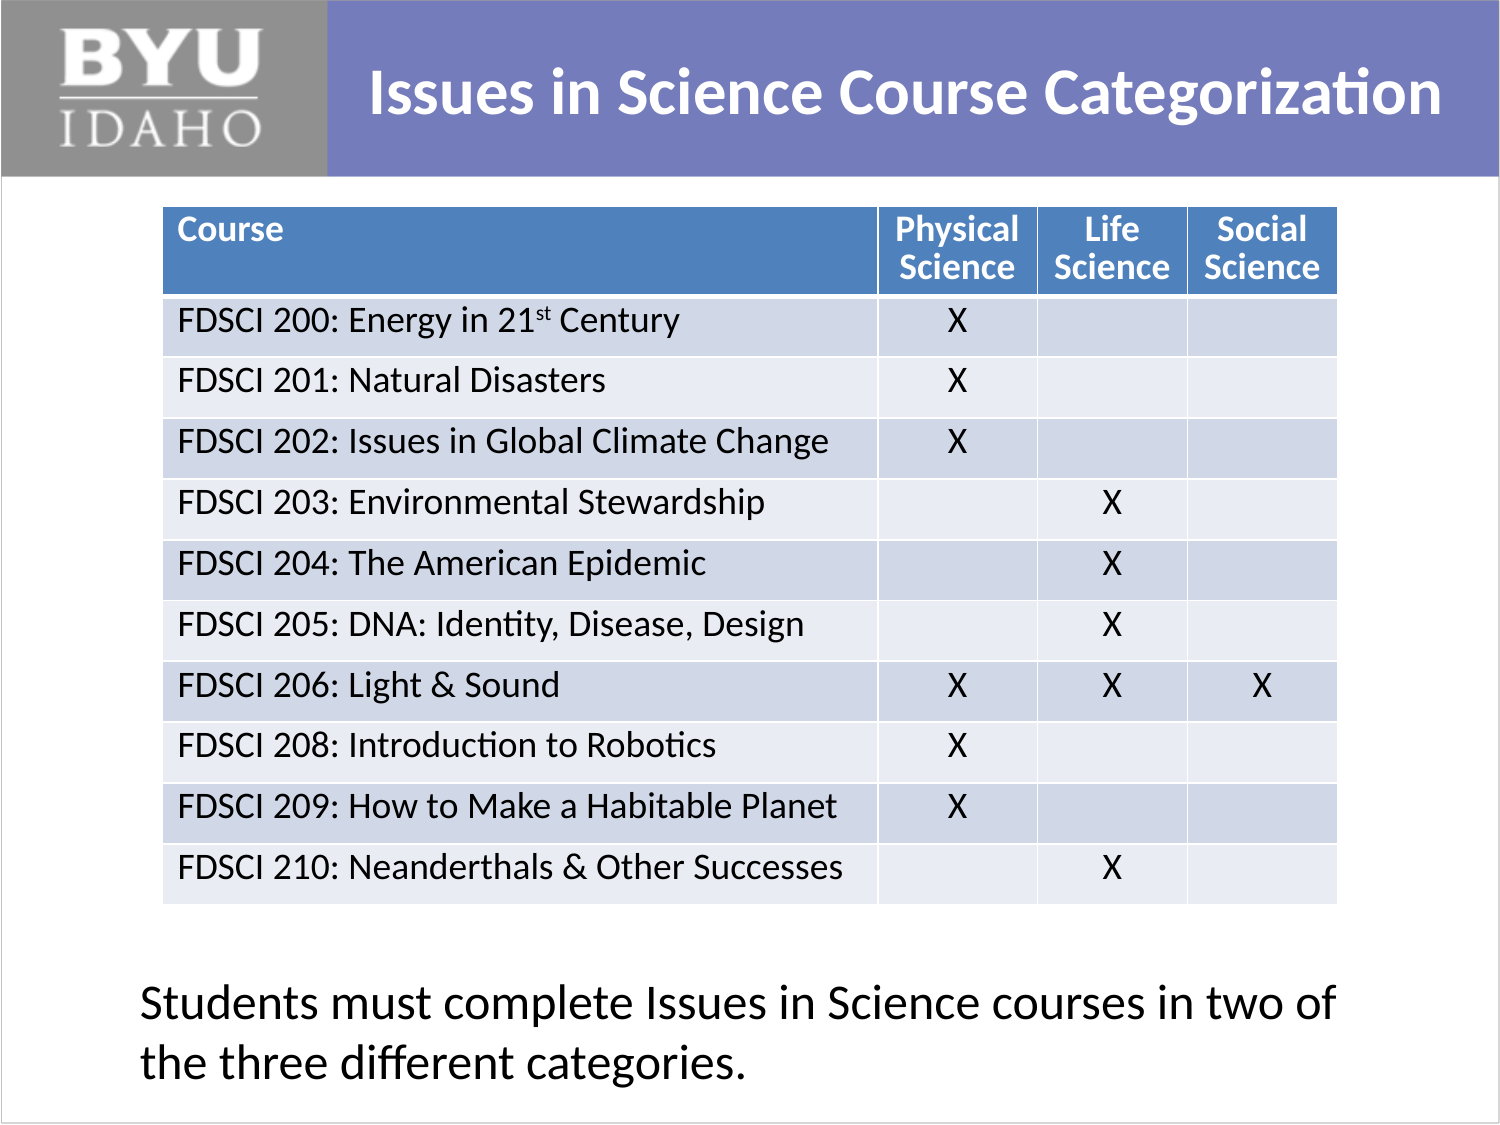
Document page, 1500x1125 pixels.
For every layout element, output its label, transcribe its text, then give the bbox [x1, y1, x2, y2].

table_header Life Science [1038, 207, 1187, 294]
table_cell [879, 845, 1037, 904]
title Issues in Science Course Categorization [337, 24, 1475, 150]
table_cell [1188, 419, 1337, 478]
table_cell X [1038, 541, 1187, 600]
table_cell FDSCI 203: Environmental Stewardship [163, 480, 877, 539]
table_cell [1188, 299, 1337, 356]
table_cell [1188, 541, 1337, 600]
table_cell [1188, 480, 1337, 539]
table_cell FDSCI 201: Natural Disasters [163, 358, 877, 417]
table_cell FDSCI 210: Neanderthals & Other Successes [163, 845, 877, 904]
table_cell [1188, 601, 1337, 660]
table_cell [1188, 723, 1337, 782]
table_cell X [1188, 662, 1337, 721]
table_cell X [879, 662, 1037, 721]
table_cell X [1038, 845, 1187, 904]
table_cell [1038, 419, 1187, 478]
table_cell [879, 541, 1037, 600]
table_cell FDSCI 205: DNA: Identity, Disease, Design [163, 601, 877, 660]
table_cell [1038, 723, 1187, 782]
table_header Course [163, 207, 877, 294]
table_cell FDSCI 206: Light & Sound [163, 662, 877, 721]
table_cell X [1038, 601, 1187, 660]
table_header Social Science [1188, 207, 1337, 294]
table_cell X [879, 419, 1037, 478]
table_cell X [1038, 480, 1187, 539]
table_cell [1038, 299, 1187, 356]
table_cell [879, 480, 1037, 539]
table_cell [1038, 358, 1187, 417]
table_cell [1038, 784, 1187, 843]
picture [0, 0, 1500, 1125]
table_cell X [879, 299, 1037, 356]
table_cell FDSCI 208: Introduction to Robotics [163, 723, 877, 782]
table_header Physical Science [879, 207, 1037, 294]
table_cell X [1038, 662, 1187, 721]
table_cell X [879, 723, 1037, 782]
table_cell [1188, 358, 1337, 417]
text_box Students must complete Issues in Science courses in two of the three different categories. [125, 962, 1375, 1098]
table_cell [879, 601, 1037, 660]
table_cell FDSCI 202: Issues in Global Climate Change [163, 419, 877, 478]
table_cell [1188, 845, 1337, 904]
table_cell X [879, 784, 1037, 843]
table_cell [1188, 784, 1337, 843]
table_cell FDSCI 209: How to Make a Habitable Planet [163, 784, 877, 843]
table_cell FDSCI 200: Energy in 21st Century [163, 299, 877, 356]
table_cell X [879, 358, 1037, 417]
table_cell FDSCI 204: The American Epidemic [163, 541, 877, 600]
